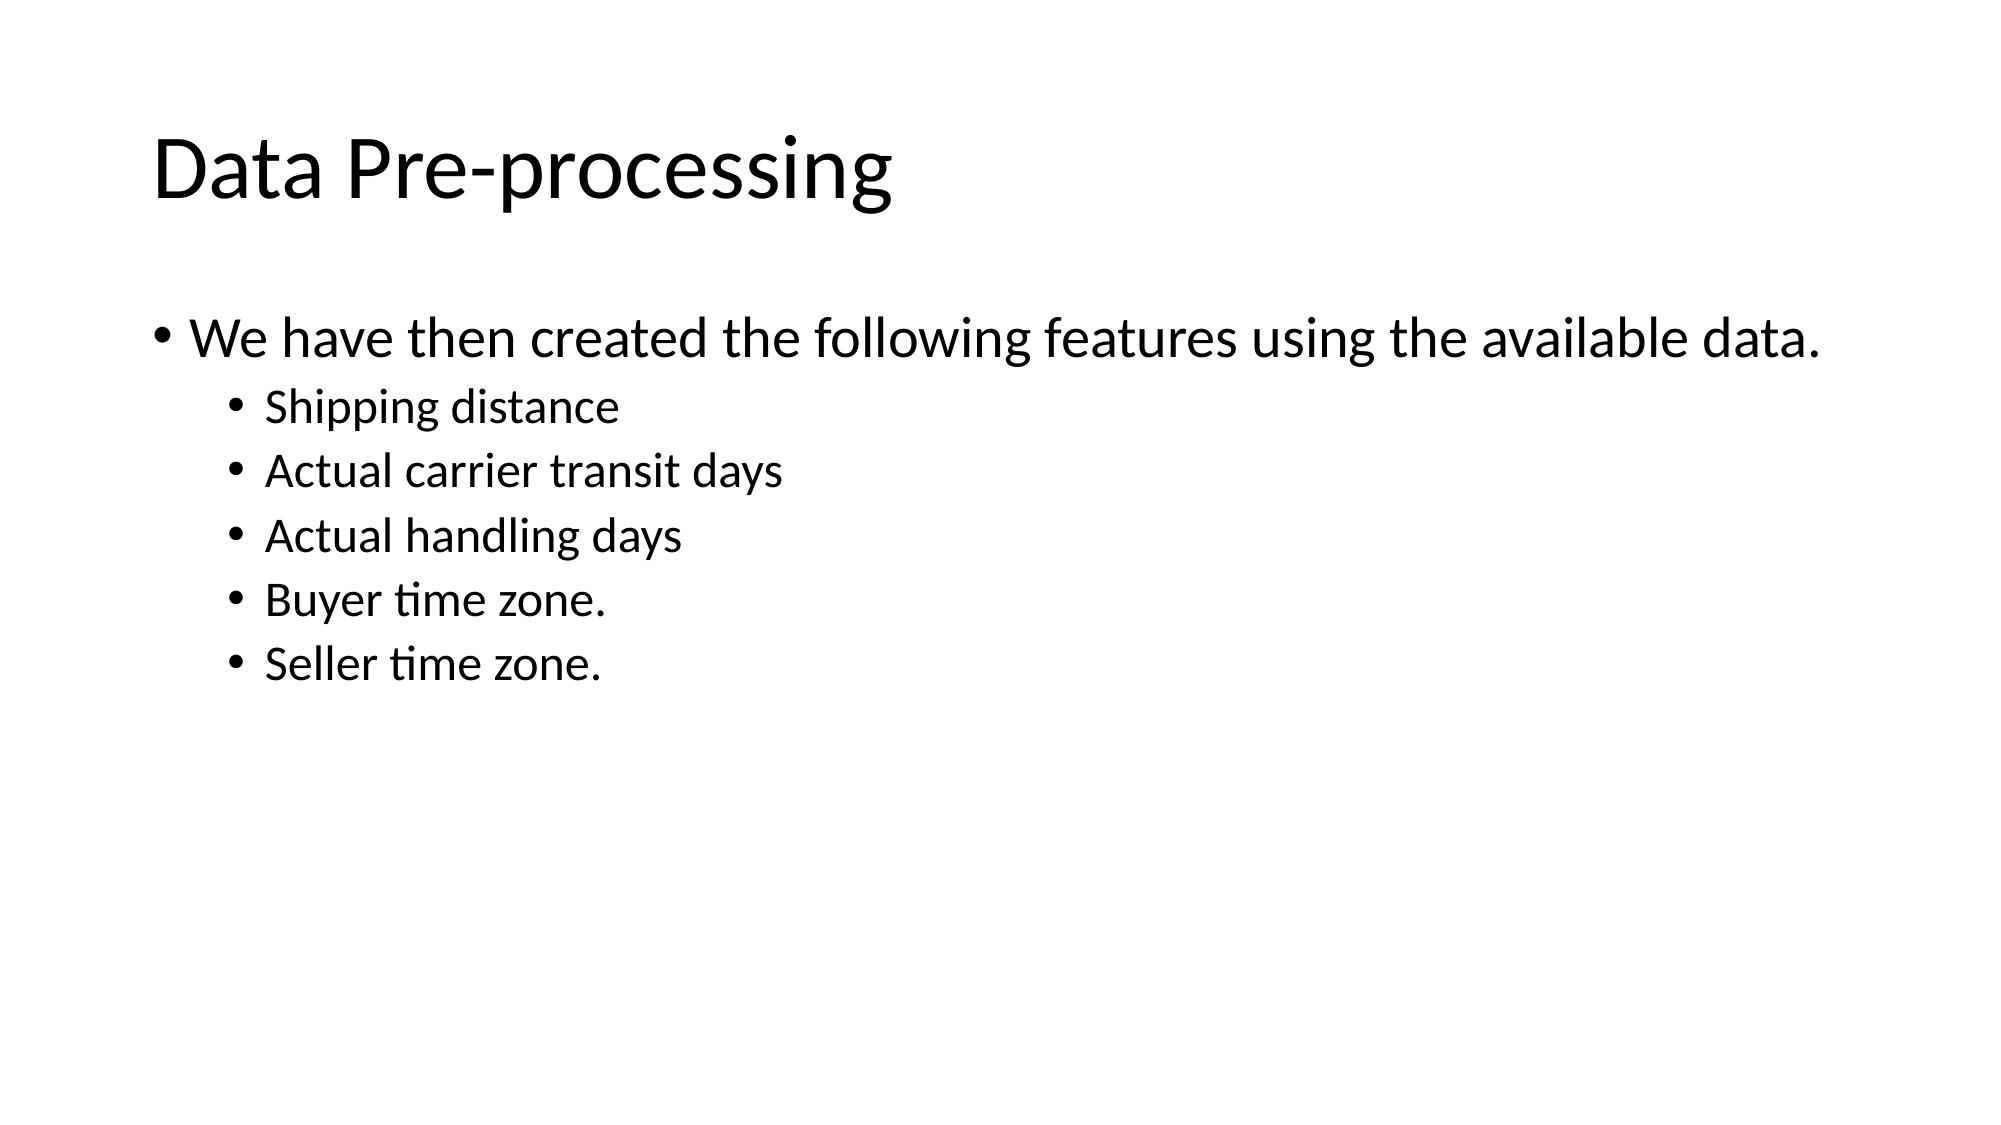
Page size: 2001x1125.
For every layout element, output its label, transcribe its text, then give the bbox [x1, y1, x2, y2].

title Data Pre-processing [137, 59, 1863, 278]
list We have then created the following features using the available data. Shipping distance Actual carrier transit days Actual handling days Buyer time zone. Seller time zone. [137, 299, 1863, 1014]
